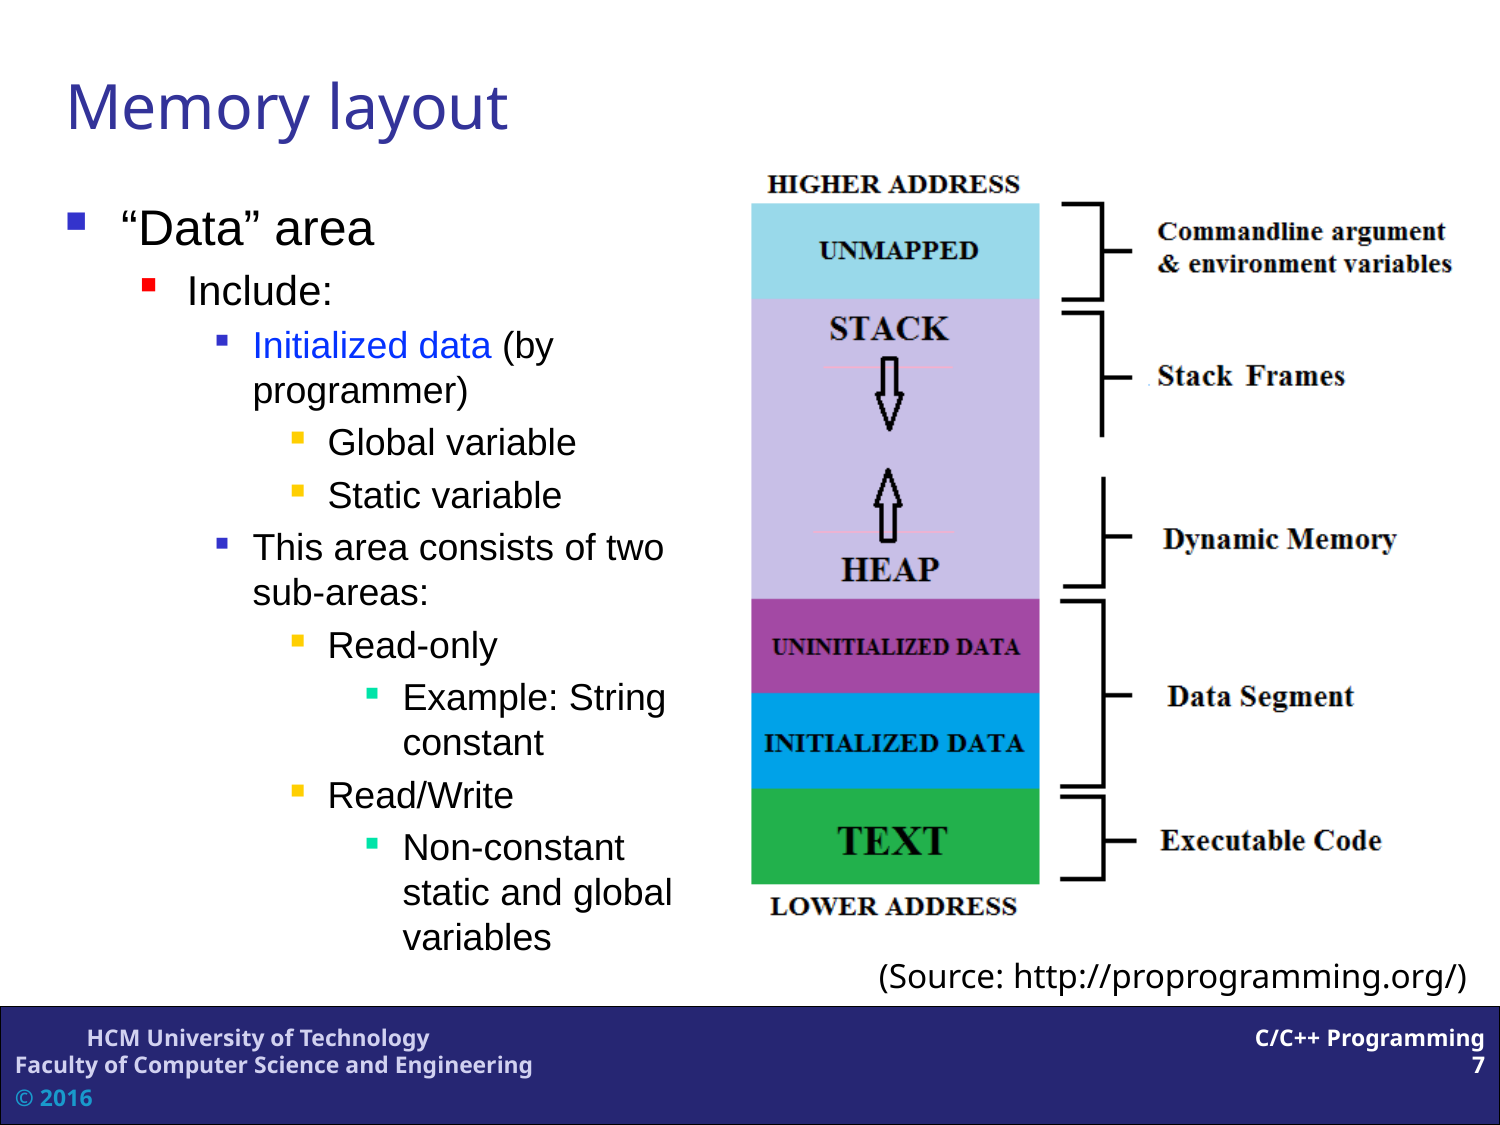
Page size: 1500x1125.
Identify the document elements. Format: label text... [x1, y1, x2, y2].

text_box (Source: http://proprogramming.org/) [864, 948, 1483, 1003]
picture [735, 155, 1459, 933]
list “Data” area Include: Initialized data (by programmer) Global variable Static variable This area consists of two sub-areas: Read-only Example: String constant Read/Write Non-constant static and global variables [50, 187, 725, 1000]
title Memory layout [50, 12, 1463, 150]
